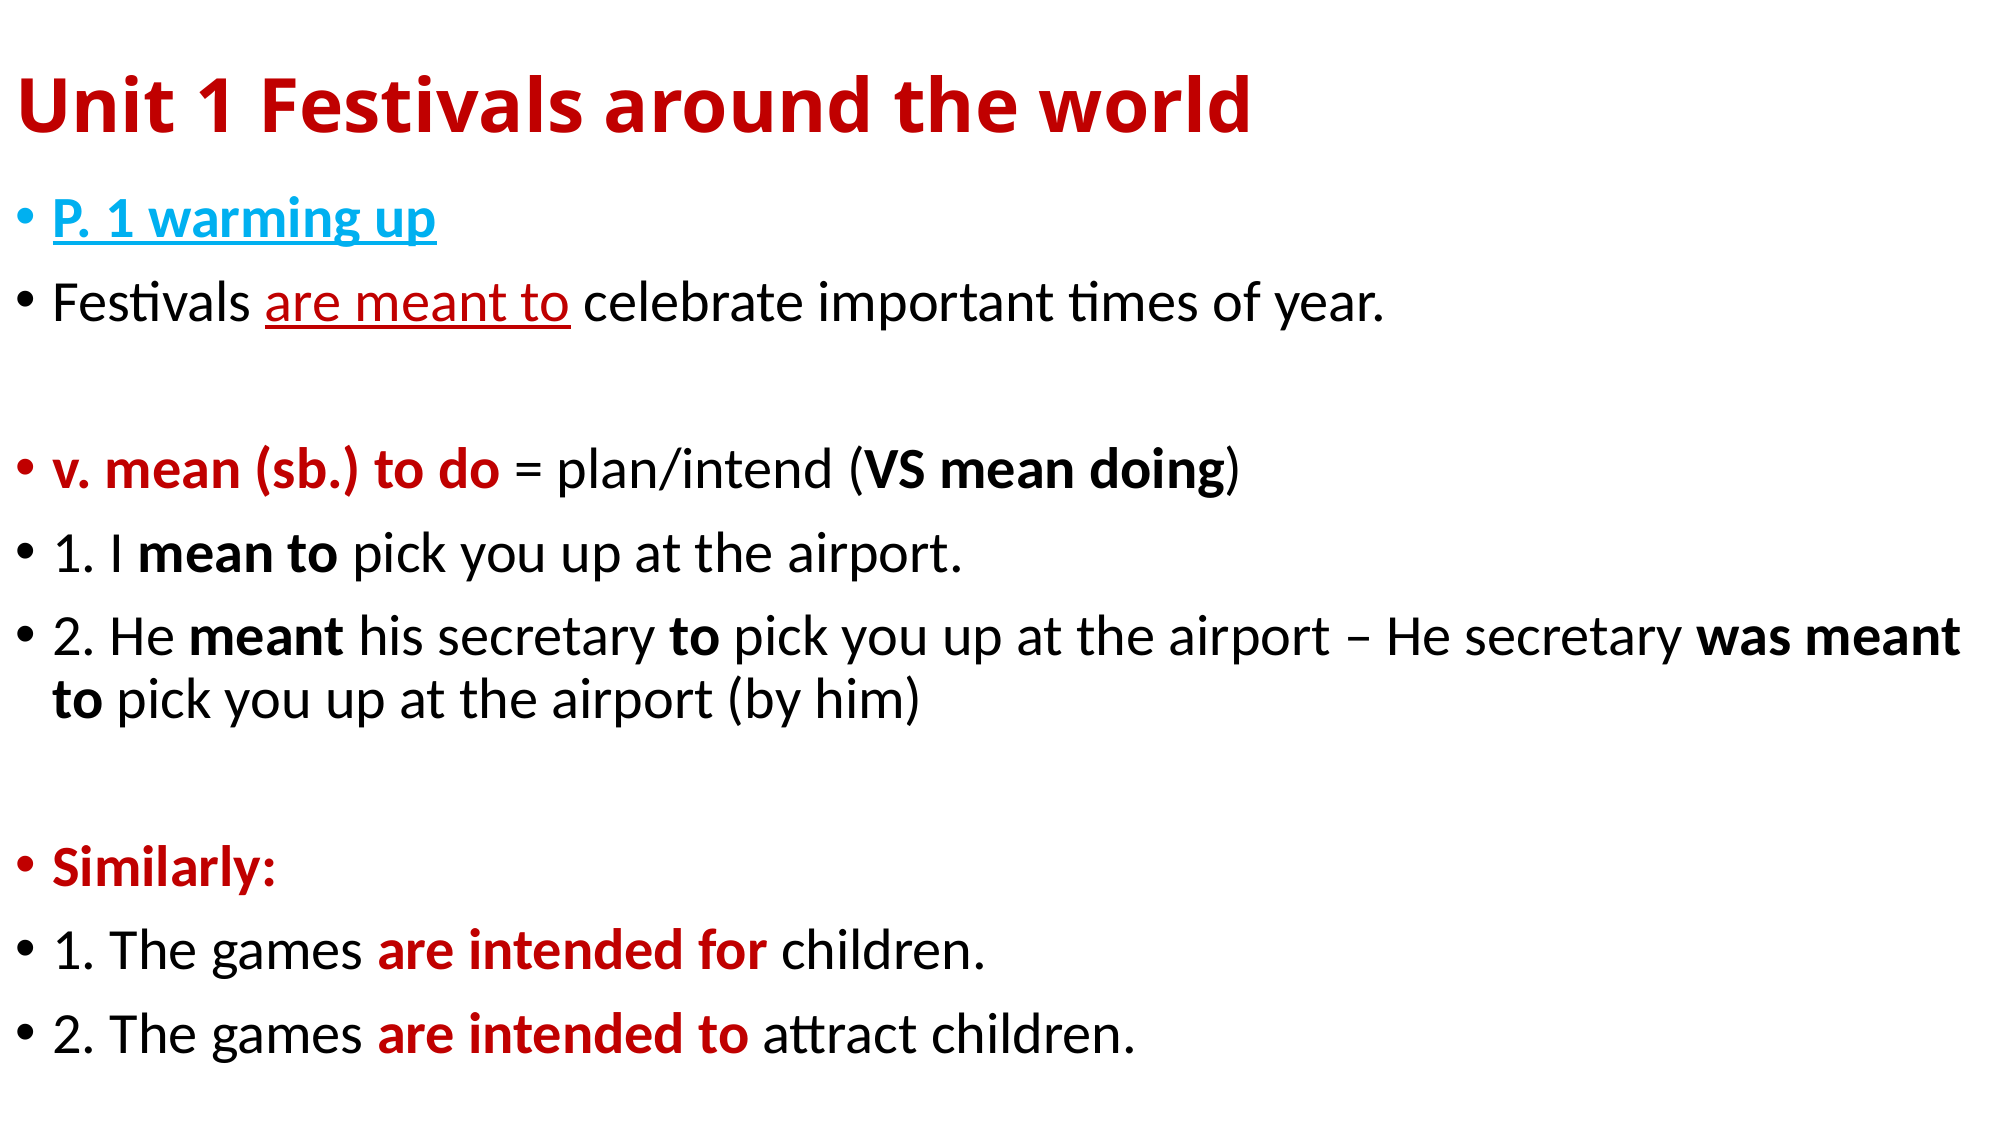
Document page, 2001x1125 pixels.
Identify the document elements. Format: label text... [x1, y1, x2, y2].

list P. 1 warming up Festivals are meant to celebrate important times of year. v. mean (sb.) to do = plan/intend (VS mean doing) 1. I mean to pick you up at the airport. 2. He meant his secretary to pick you up at the airport – He secretary was meant to pick you up at the airport (by him) Similarly: 1. The games are intended for children. 2. The games are intended to attract children. [0, 179, 1990, 1125]
title Unit 1 Festivals around the world [0, 0, 1725, 179]
